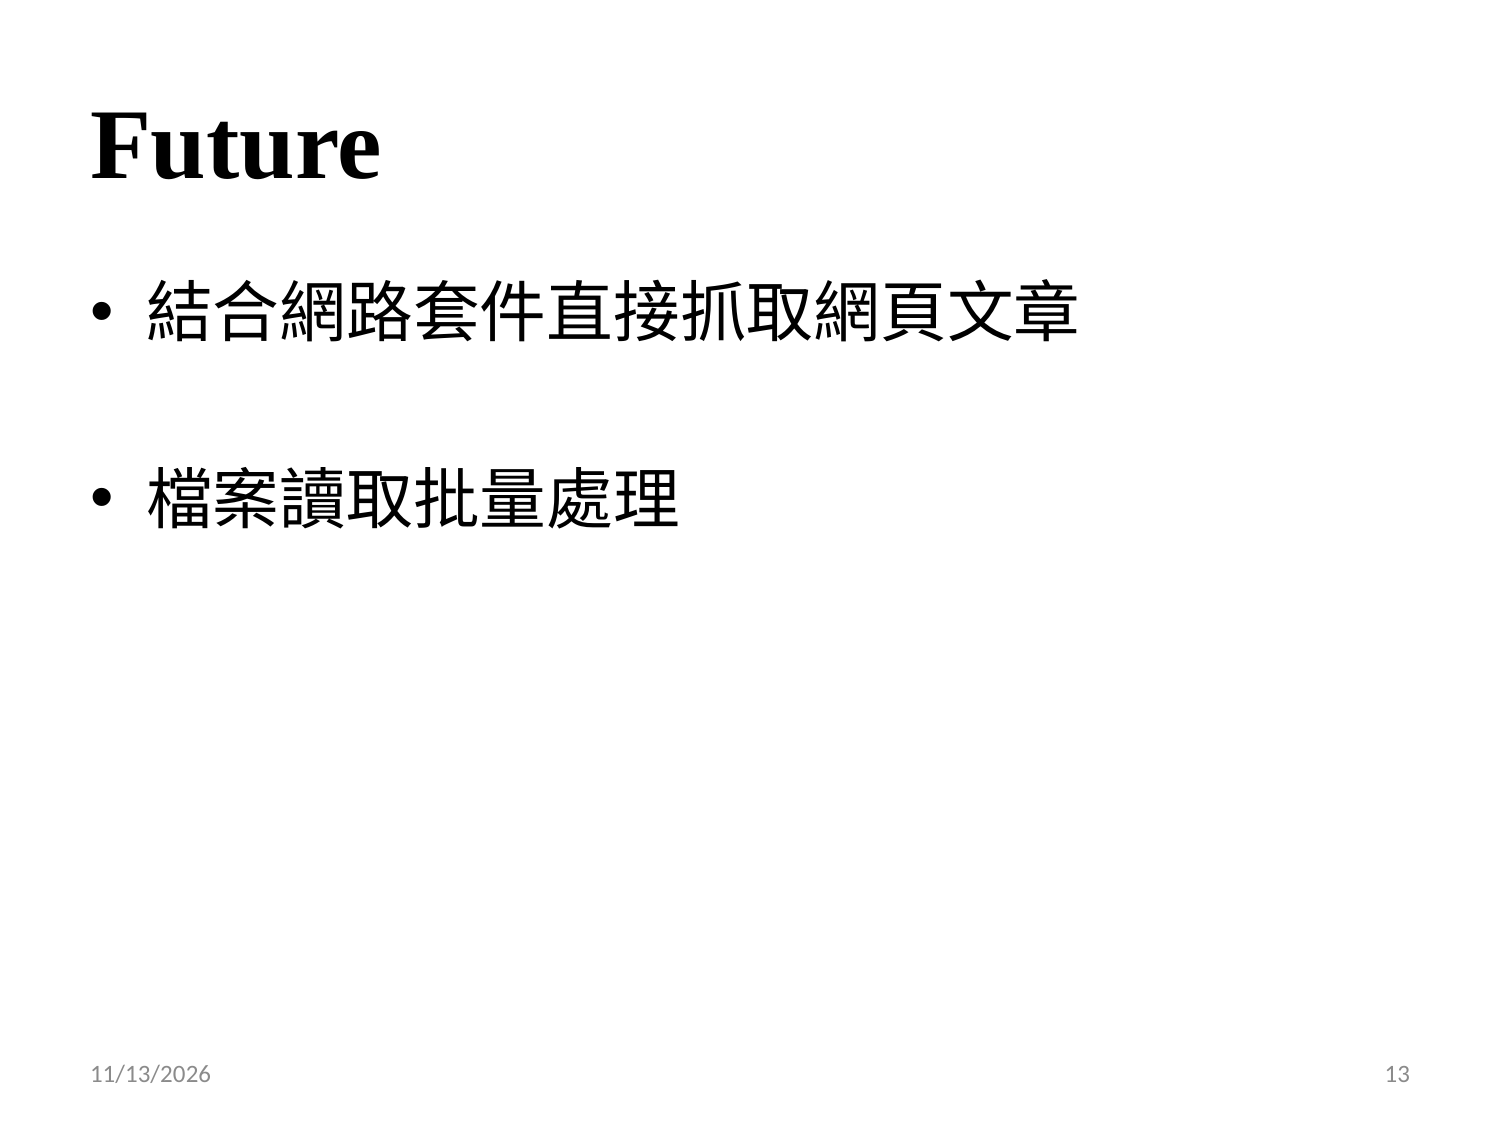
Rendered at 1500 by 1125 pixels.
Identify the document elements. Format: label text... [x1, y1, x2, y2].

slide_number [75, 1042, 425, 1103]
slide_number 13 [1074, 1042, 1425, 1103]
list 結合網路套件直接抓取網頁文章 檔案讀取批量處理 [75, 262, 1425, 1005]
title Future [75, 45, 1425, 233]
